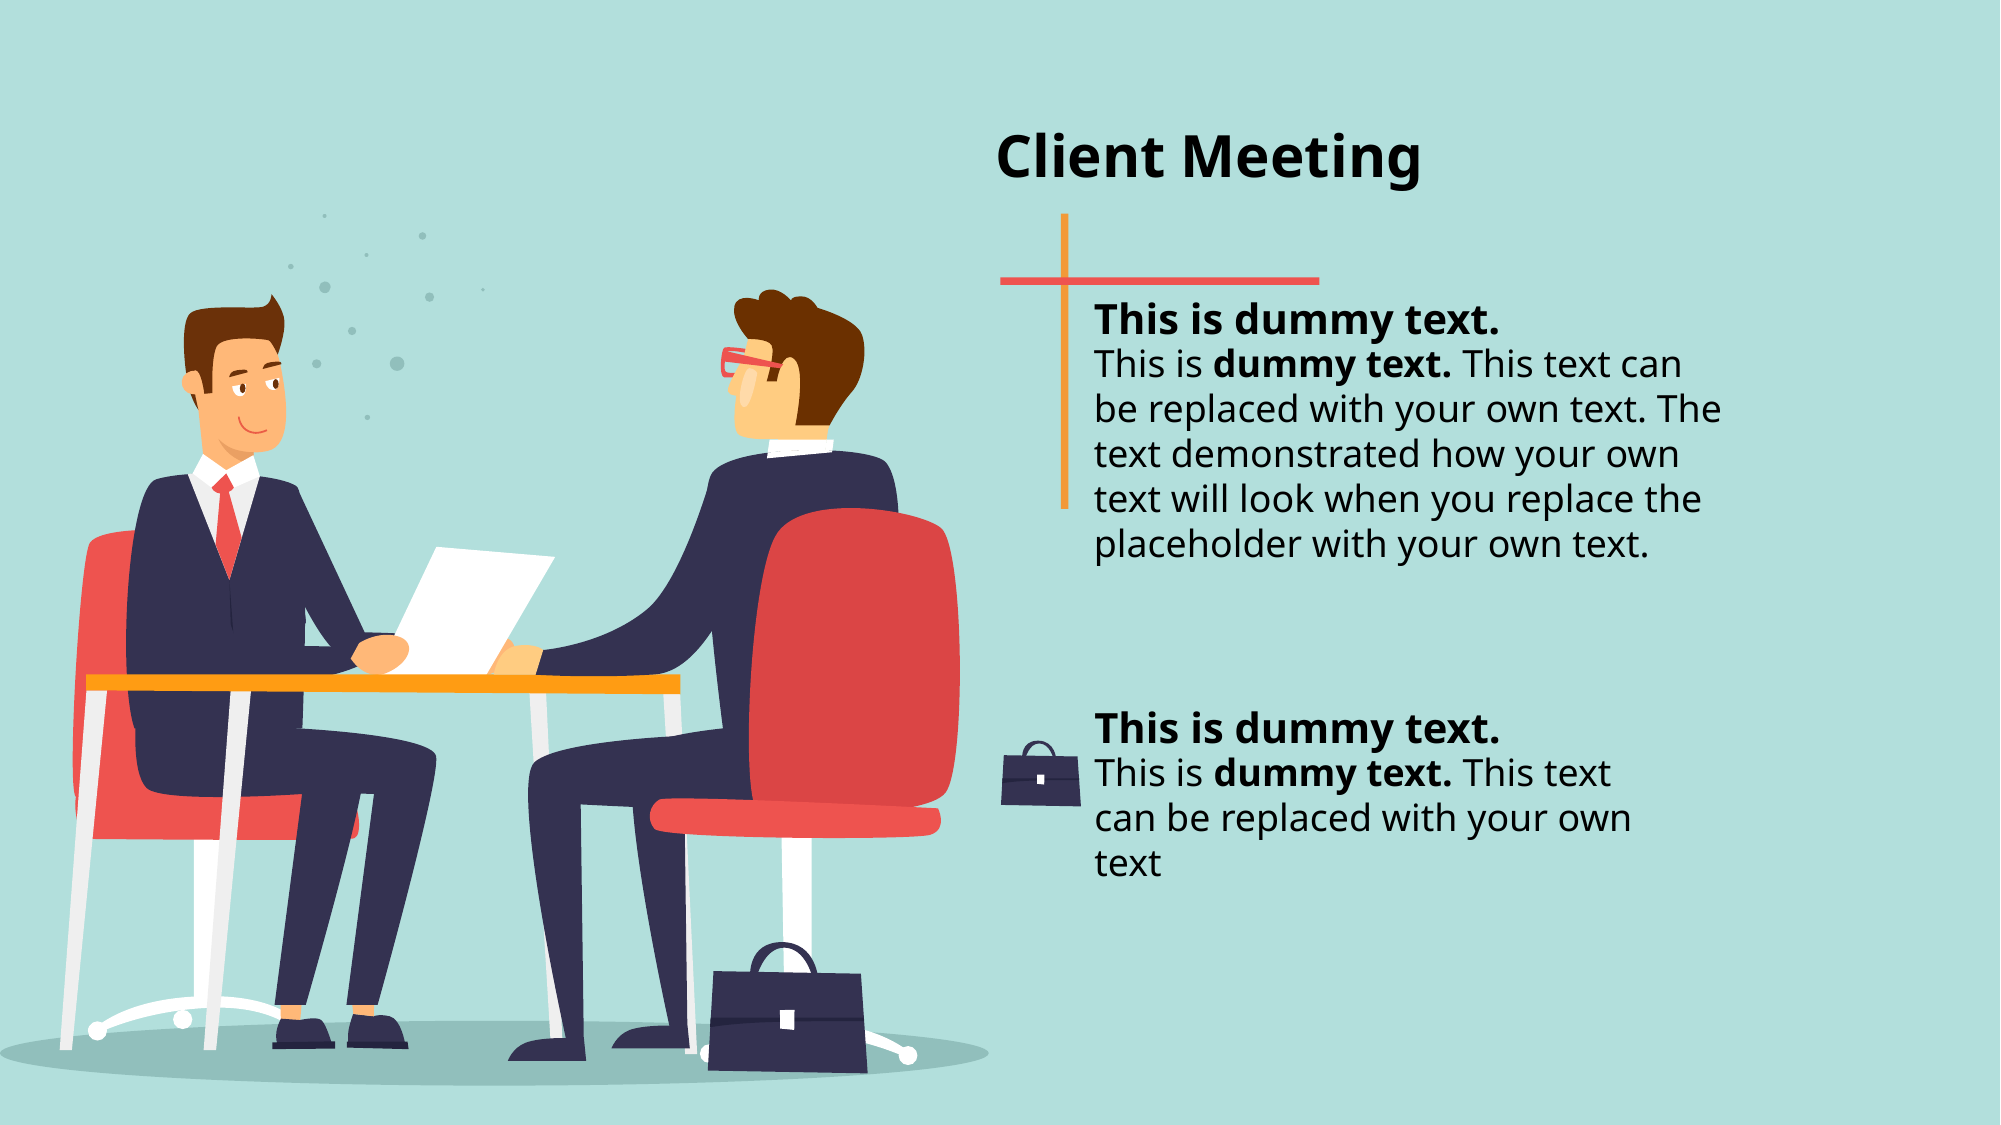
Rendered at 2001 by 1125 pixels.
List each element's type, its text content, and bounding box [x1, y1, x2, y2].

text_box [999, 276, 1320, 286]
title Client Meeting [980, 119, 2000, 198]
text_box This is dummy text. [1079, 285, 1542, 350]
text_box [1060, 213, 1069, 276]
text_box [1000, 740, 1081, 807]
text_box [1060, 286, 1069, 510]
text_box This is dummy text. This text can be replaced with your own text. The text demonstrated how your own text will look when you replace the placeholder with your own text. [1079, 332, 1751, 573]
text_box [0, 214, 989, 1086]
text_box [1079, 694, 1661, 848]
